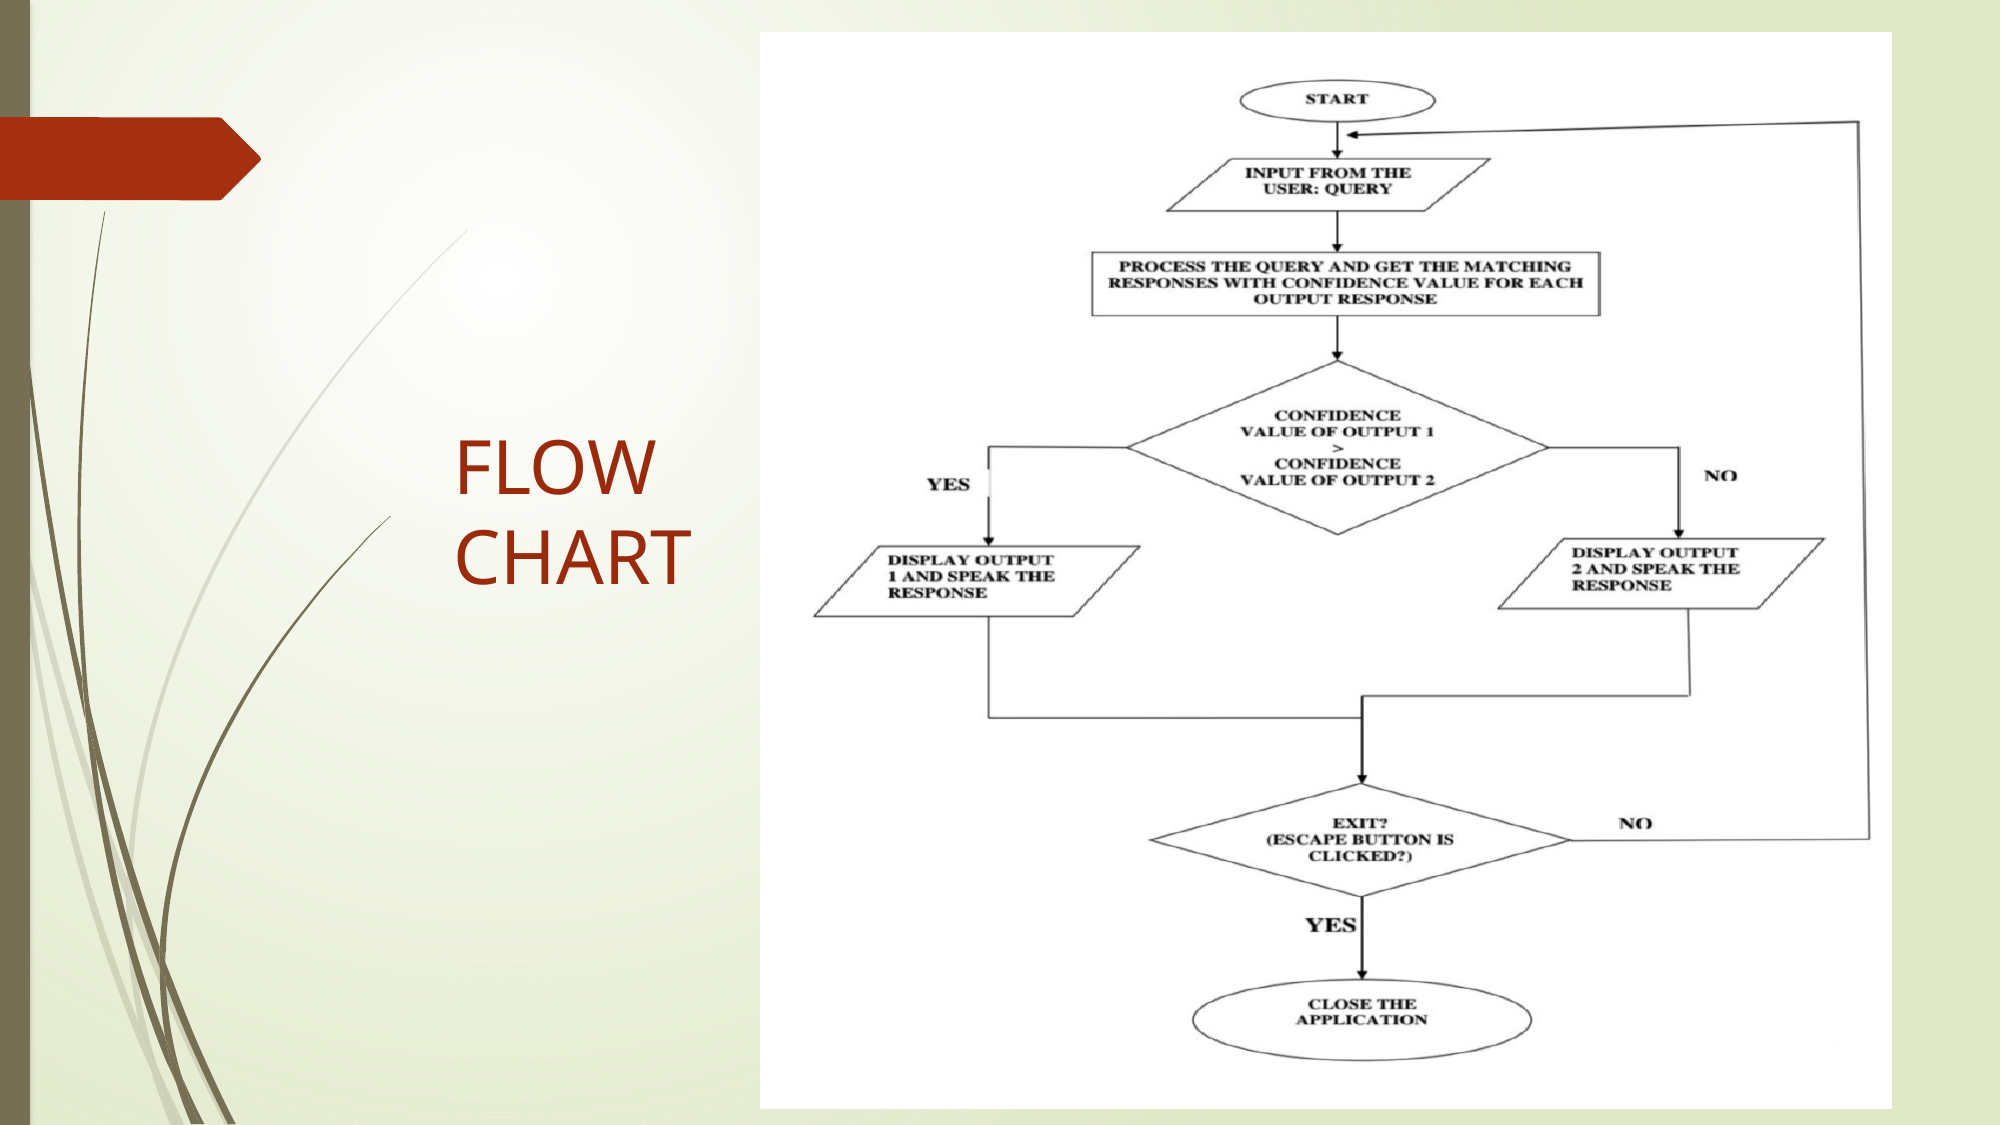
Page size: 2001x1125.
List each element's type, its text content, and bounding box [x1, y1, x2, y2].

title FLOW CHART [438, 49, 756, 1020]
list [760, 31, 1892, 1109]
